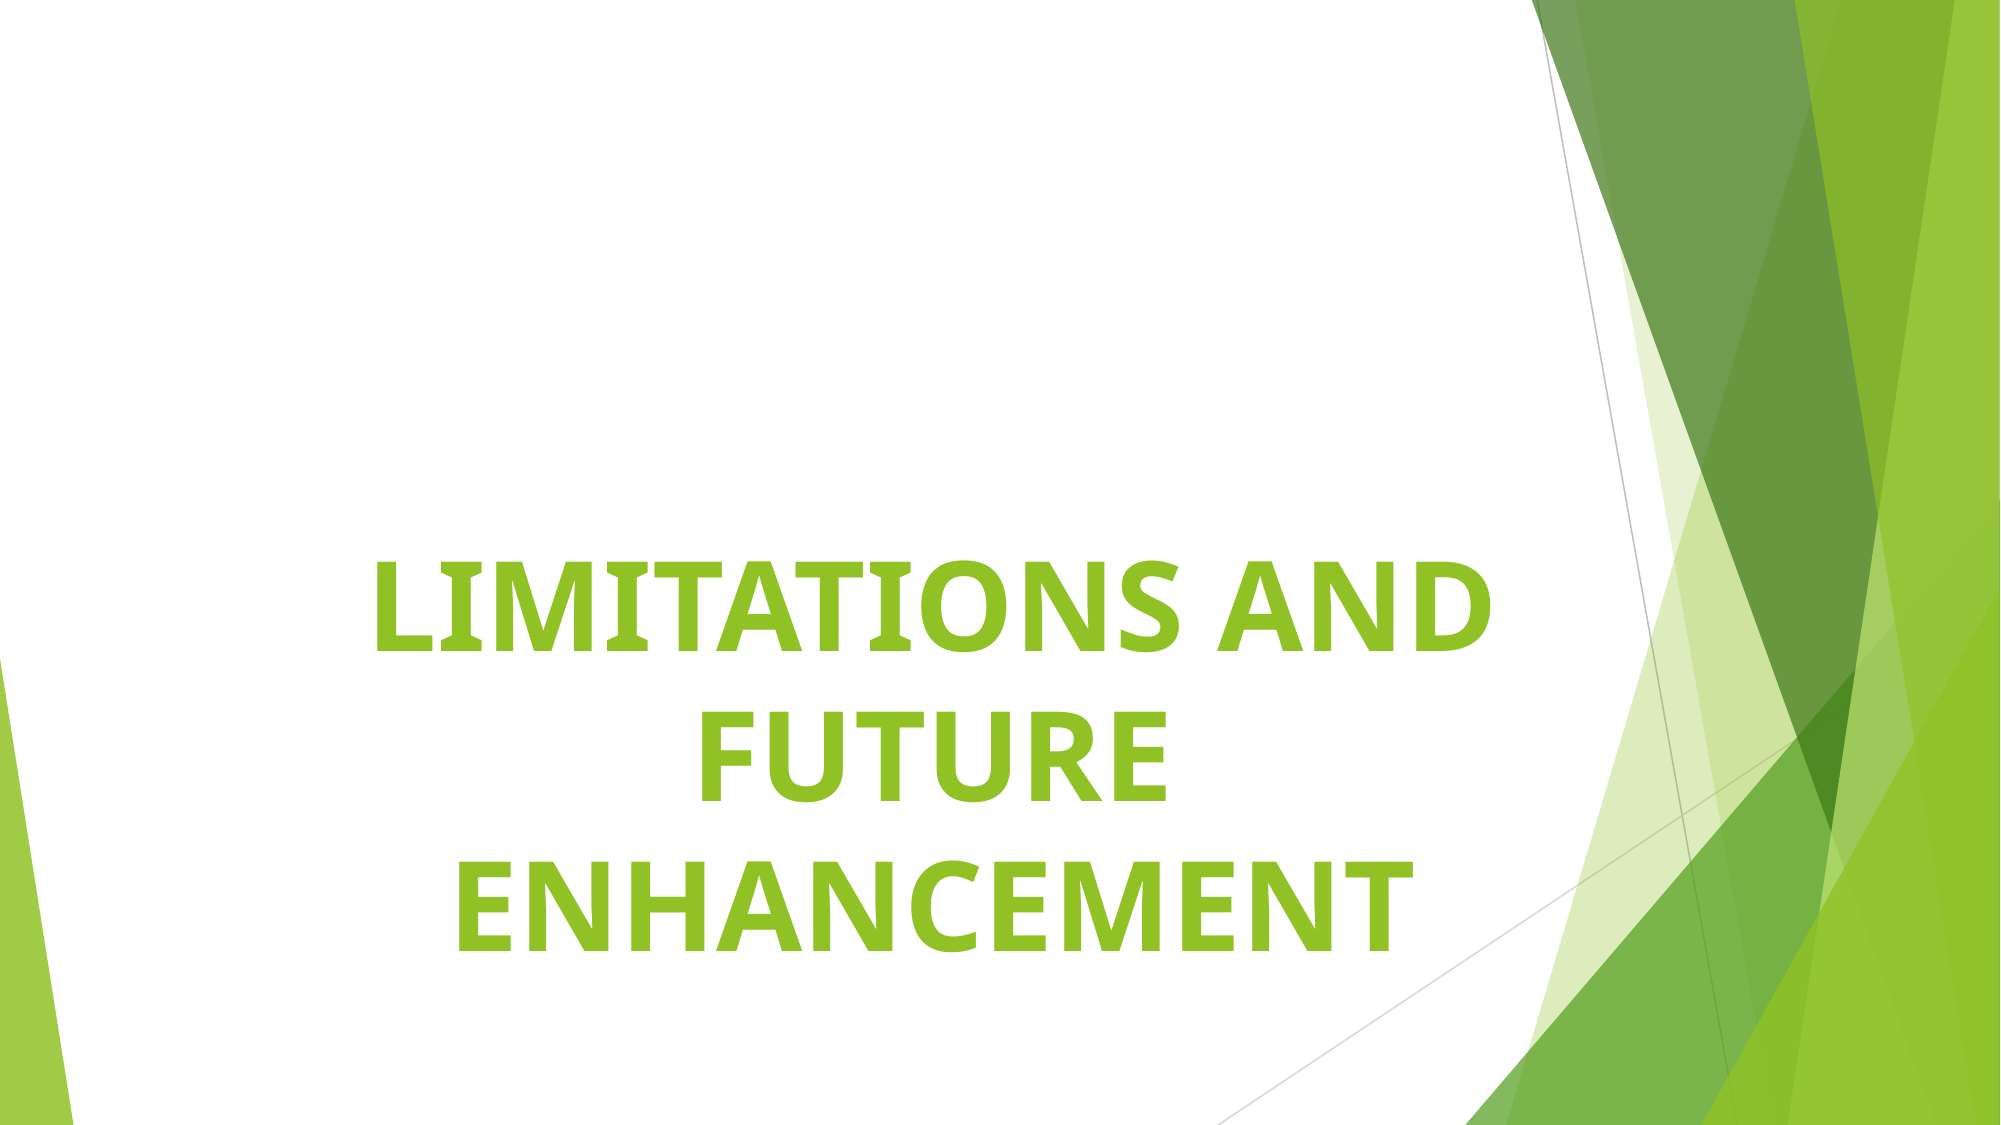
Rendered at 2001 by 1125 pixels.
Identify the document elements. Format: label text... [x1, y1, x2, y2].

title LIMITATIONS AND FUTURE ENHANCEMENT [227, 519, 1638, 737]
